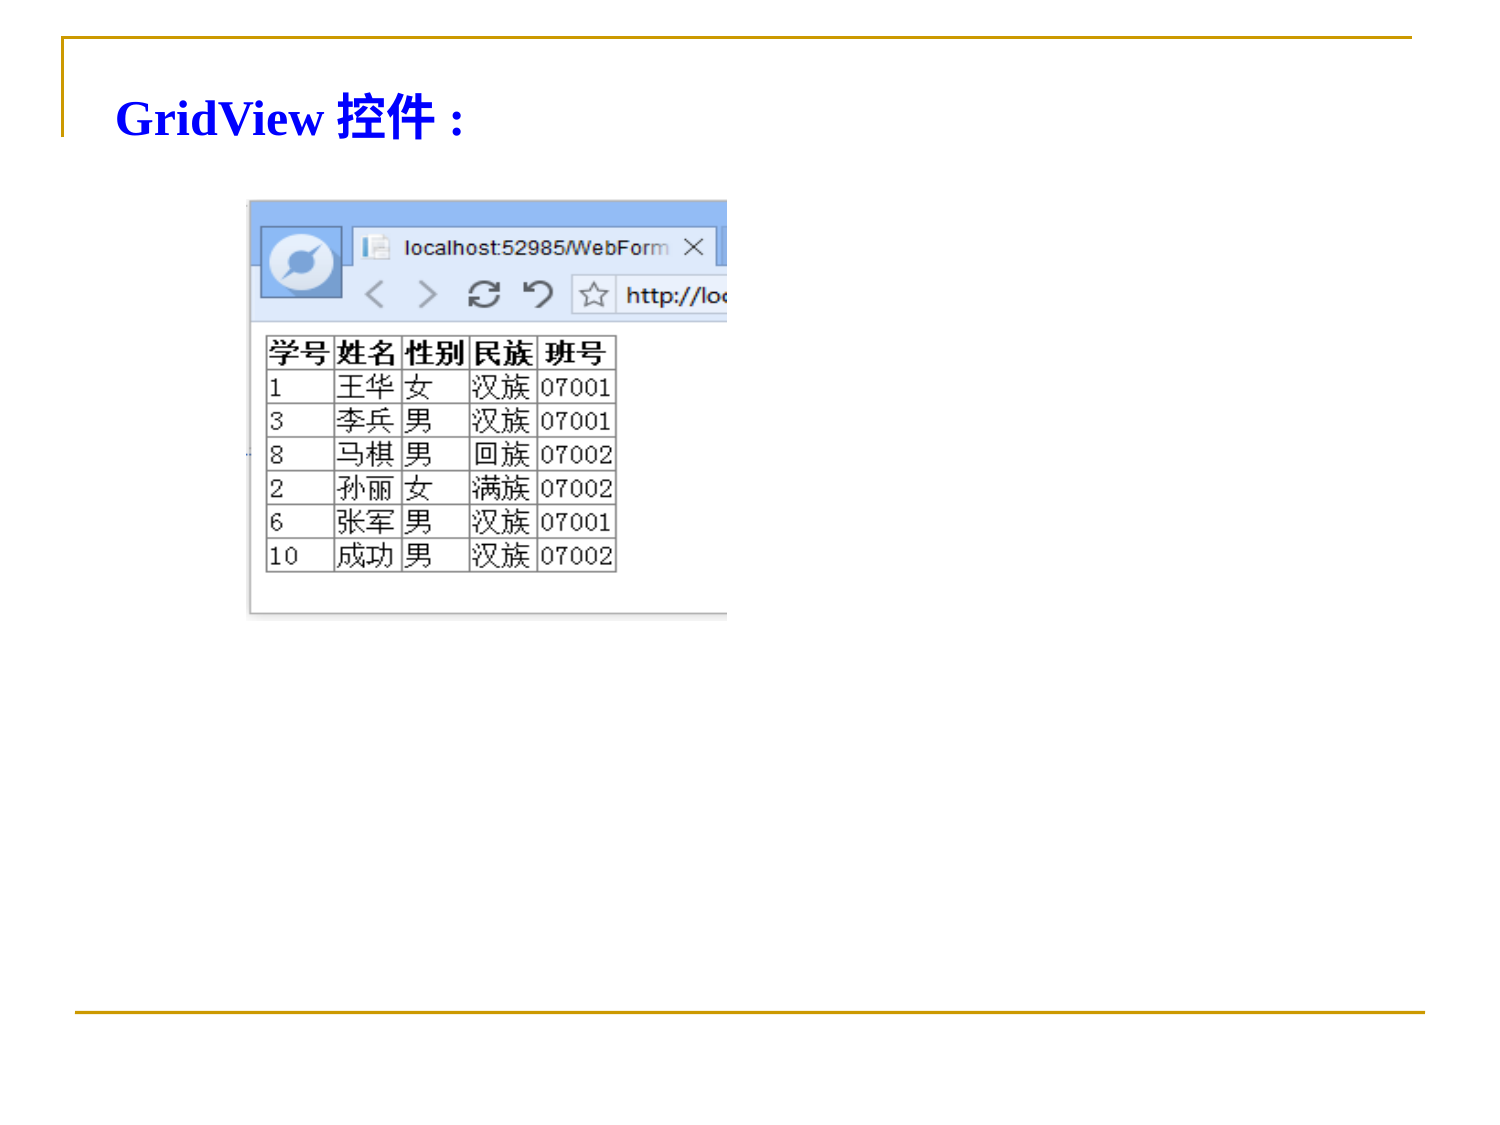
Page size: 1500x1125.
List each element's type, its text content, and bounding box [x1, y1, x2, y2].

picture [245, 198, 727, 622]
text_box GridView控件: [100, 78, 514, 153]
